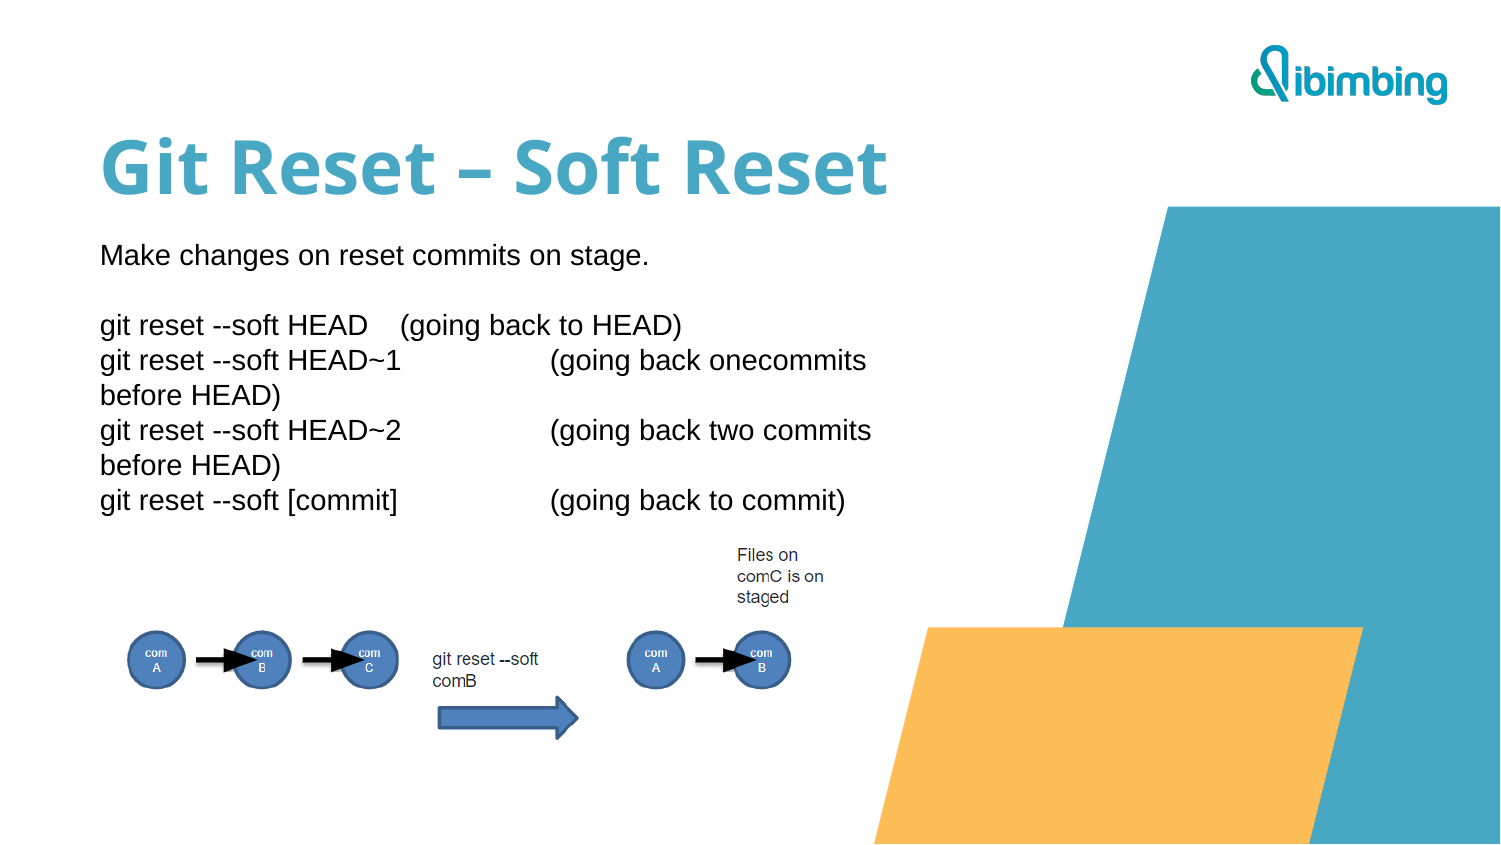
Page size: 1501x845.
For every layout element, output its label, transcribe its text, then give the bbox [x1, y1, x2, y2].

picture [1251, 44, 1447, 105]
text_box [1062, 206, 1501, 844]
text_box Git Reset – Soft Reset [85, 104, 1252, 243]
text_box [874, 627, 1364, 844]
picture [1432, 78, 1441, 90]
picture [95, 538, 836, 764]
text_box Make changes on reset commits on stage. git reset --soft HEAD (going back to HEAD) git reset --soft HEAD~1 (going back onecommits before HEAD) git reset --soft HEAD~2 (going back two commits before HEAD) git reset --soft [commit] (going back to commit) [85, 228, 953, 524]
